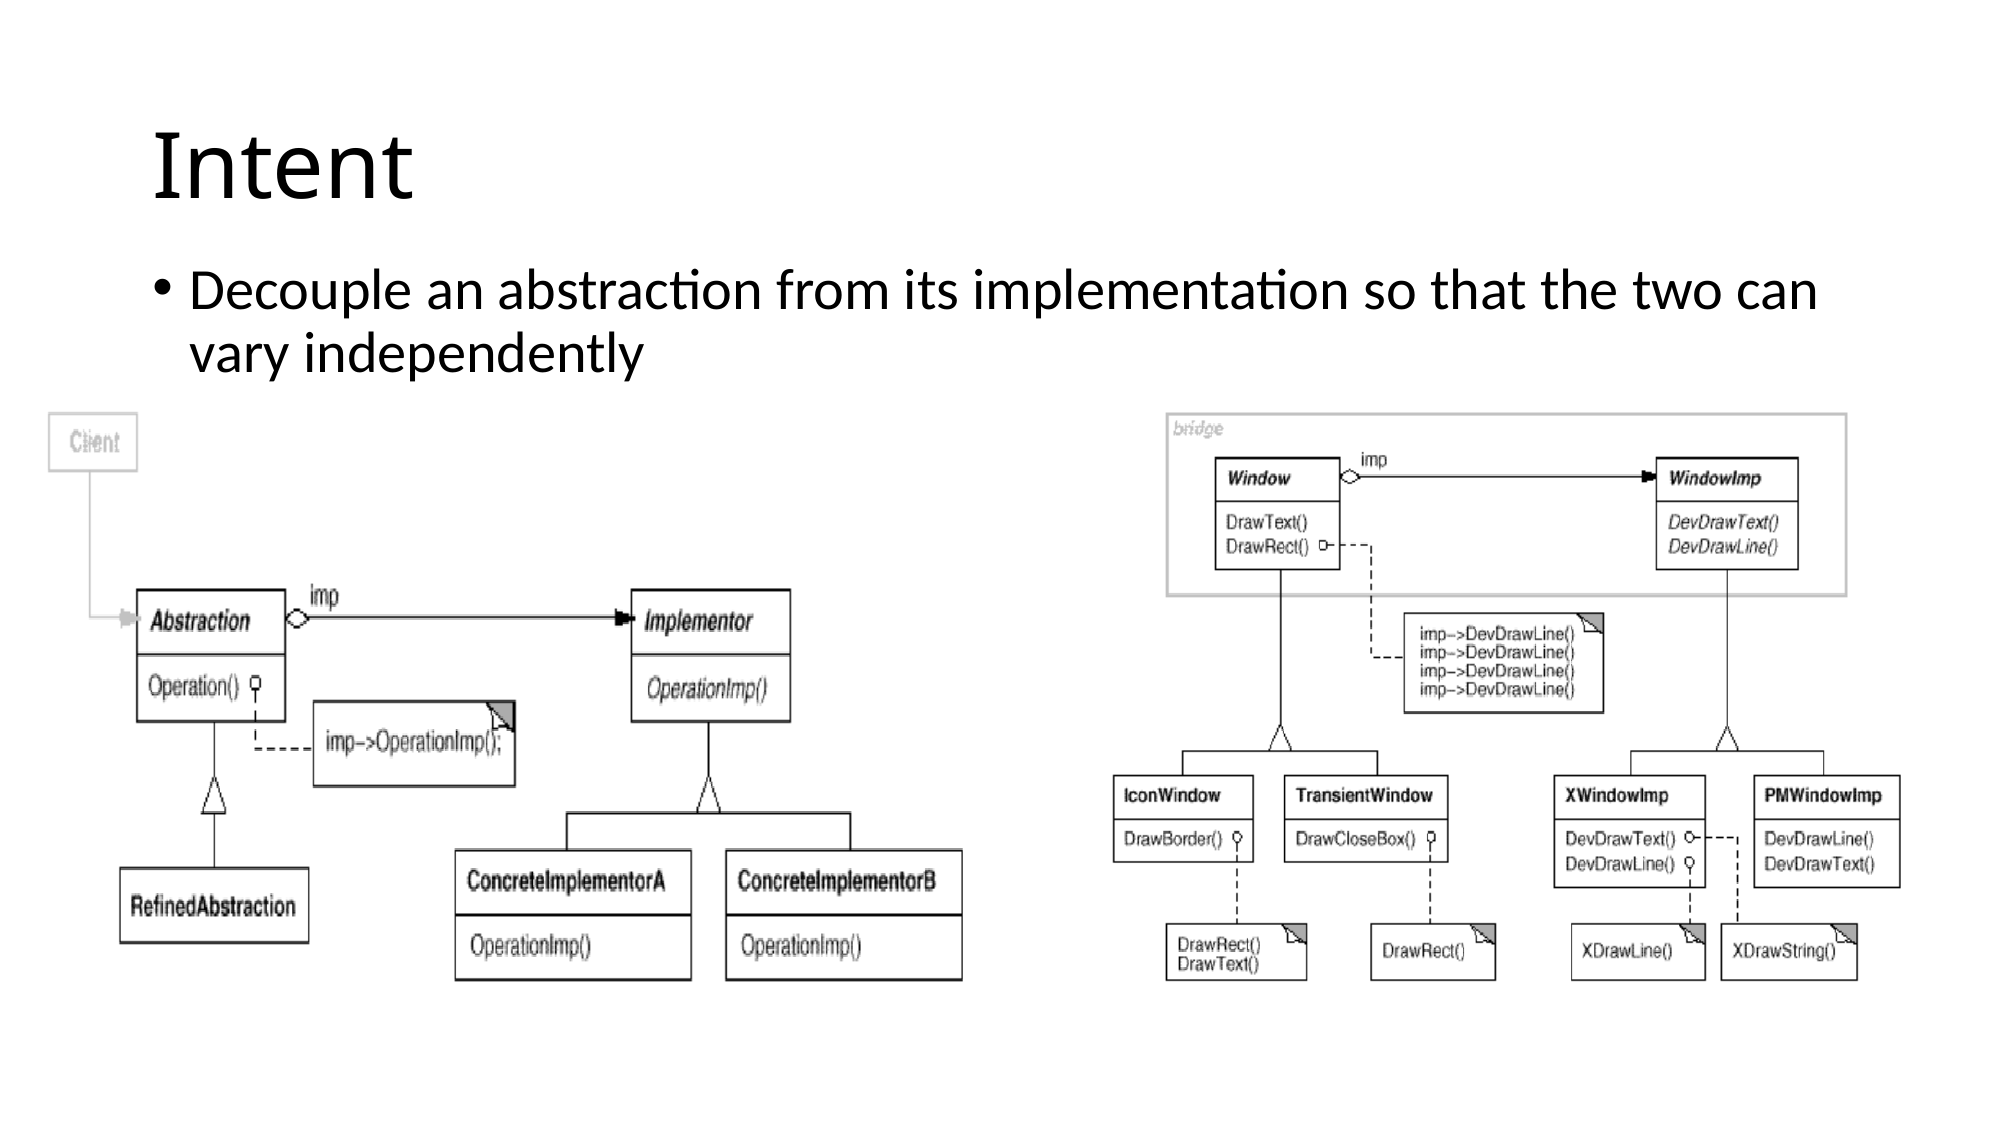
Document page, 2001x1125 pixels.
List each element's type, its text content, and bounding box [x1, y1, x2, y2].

title Intent [137, 59, 1863, 251]
picture [0, 389, 1020, 1018]
list Decouple an abstraction from its implementation so that the two can vary independently [137, 251, 1863, 966]
picture [1092, 374, 1956, 1003]
